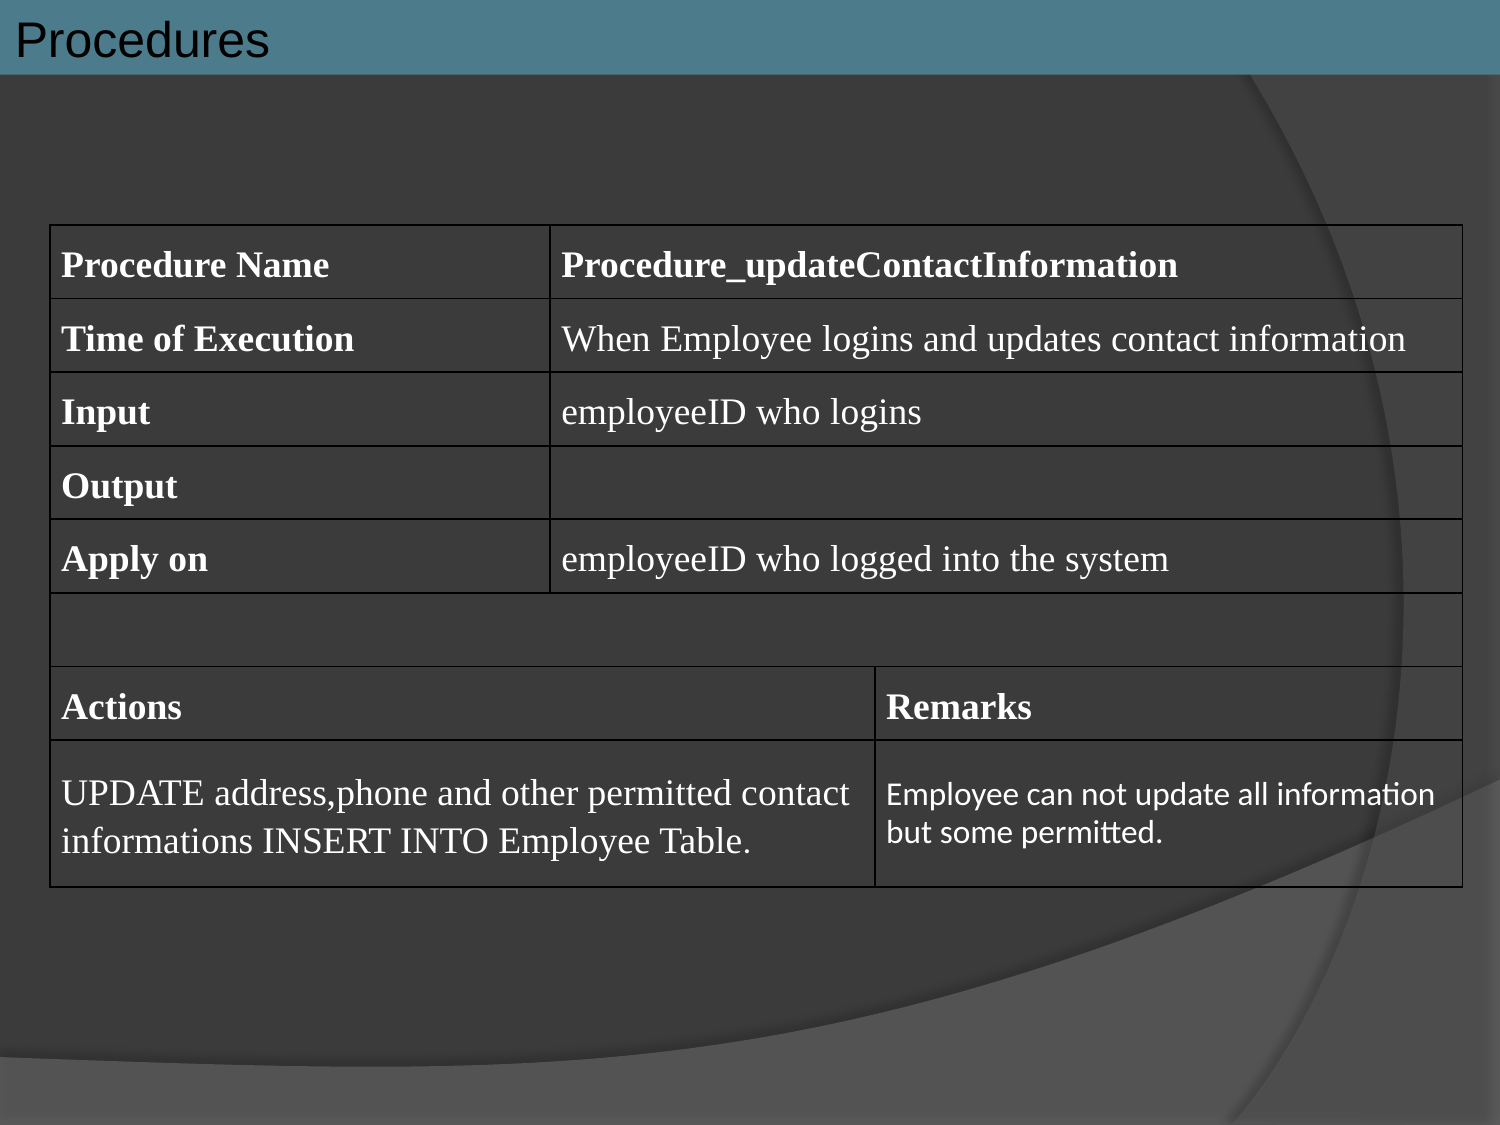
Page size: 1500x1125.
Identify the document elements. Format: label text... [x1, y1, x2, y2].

table_cell Output [51, 447, 549, 518]
table_cell Input [51, 373, 549, 445]
table_cell Apply on [51, 520, 549, 592]
text_box Procedures [0, 0, 1500, 75]
table_cell [551, 447, 1462, 518]
table_cell Actions [51, 667, 874, 739]
table_header Procedure_updateContactInformation [551, 226, 1462, 298]
table_cell employeeID who logged into the system [551, 520, 1462, 592]
table_cell Employee can not update all information but some permitted. [876, 741, 1462, 886]
table_cell employeeID who logins [551, 373, 1462, 445]
table_cell Remarks [876, 667, 1462, 739]
table_cell [51, 594, 1462, 666]
table_cell Time of Execution [51, 299, 549, 371]
table_cell When Employee logins and updates contact information [551, 299, 1462, 371]
table_header Procedure Name [51, 226, 549, 298]
table_cell UPDATE address,phone and other permitted contact informations INSERT INTO Employee Table. [51, 741, 874, 886]
